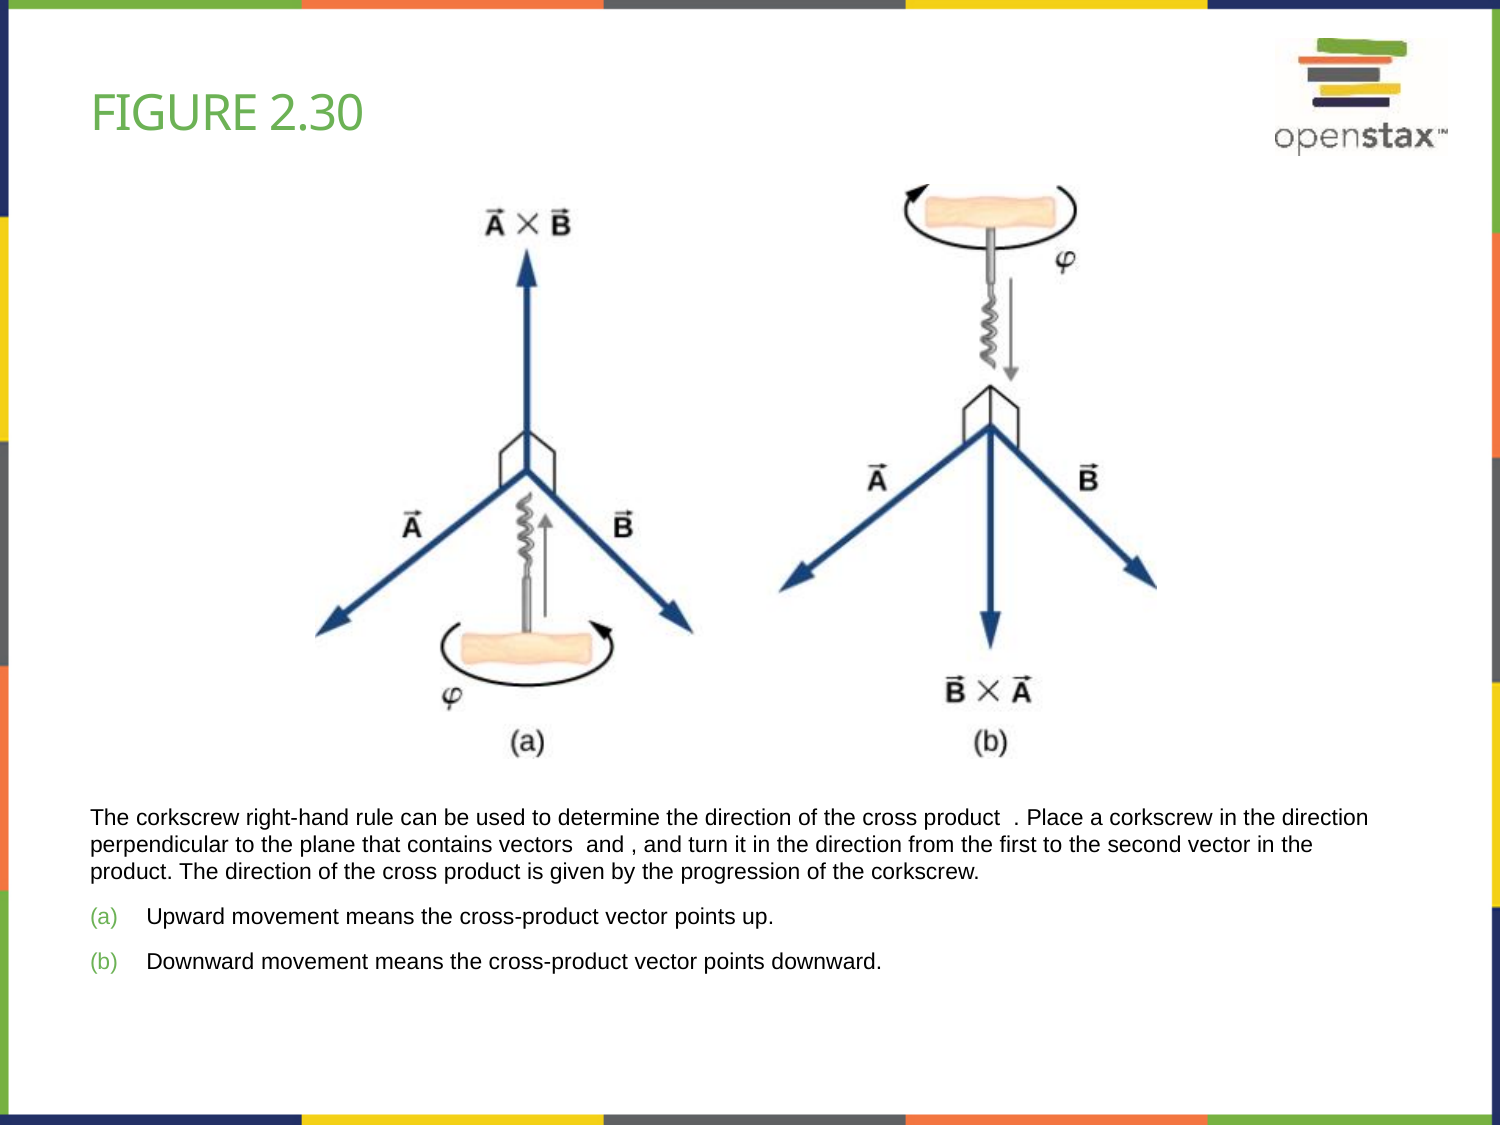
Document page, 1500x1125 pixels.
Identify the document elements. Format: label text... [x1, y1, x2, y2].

picture [0, 0, 1500, 1125]
title Figure 2.30 [75, 39, 1274, 148]
